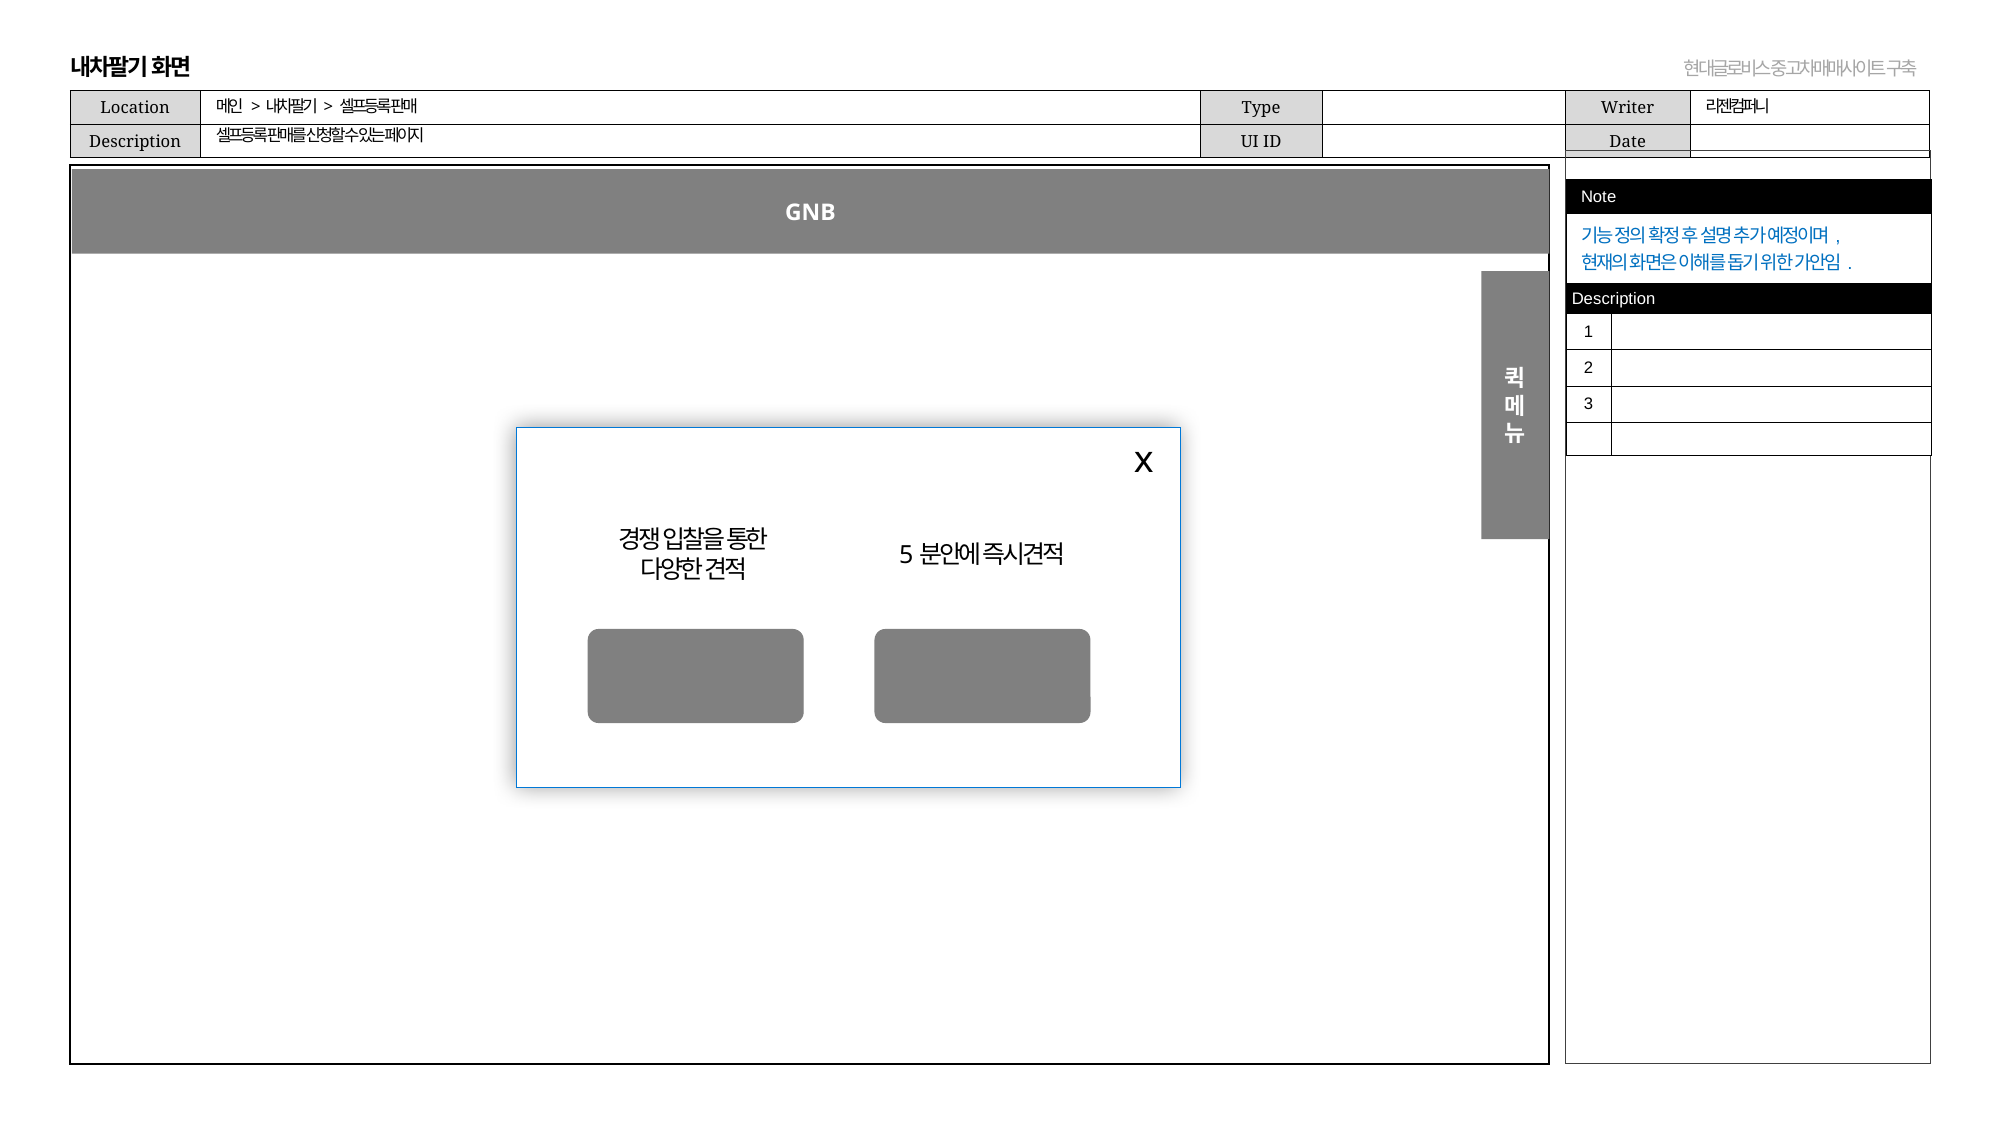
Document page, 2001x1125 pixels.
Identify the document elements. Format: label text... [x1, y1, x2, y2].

table_cell 2 [1567, 350, 1611, 386]
list 내차팔기 화면 [70, 56, 678, 82]
list 리젠컴퍼니 [1690, 91, 1930, 122]
table_cell [1567, 423, 1611, 455]
table_cell [1612, 350, 1931, 386]
table_cell 기능 정의 확정 후 설명 추가 예정이며, 현재의 화면은 이해를 돕기 위한 가안임. [1567, 214, 1931, 283]
list 셀프등록 판매를 신청할 수 있는 페이지 [200, 120, 1201, 151]
table_cell [1612, 314, 1931, 349]
text_box GNB [71, 168, 1550, 255]
text_box 퀵 메뉴 [1480, 270, 1550, 540]
table_cell Description [1567, 284, 1931, 313]
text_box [516, 427, 1181, 788]
table_cell [1612, 387, 1931, 422]
table_cell [1612, 423, 1931, 455]
table_cell 1 [1567, 314, 1611, 349]
list 메인 > 내차팔기 > 셀프등록 판매 [200, 91, 1201, 120]
table_cell 3 [1567, 387, 1611, 422]
table_header Note [1567, 180, 1931, 213]
